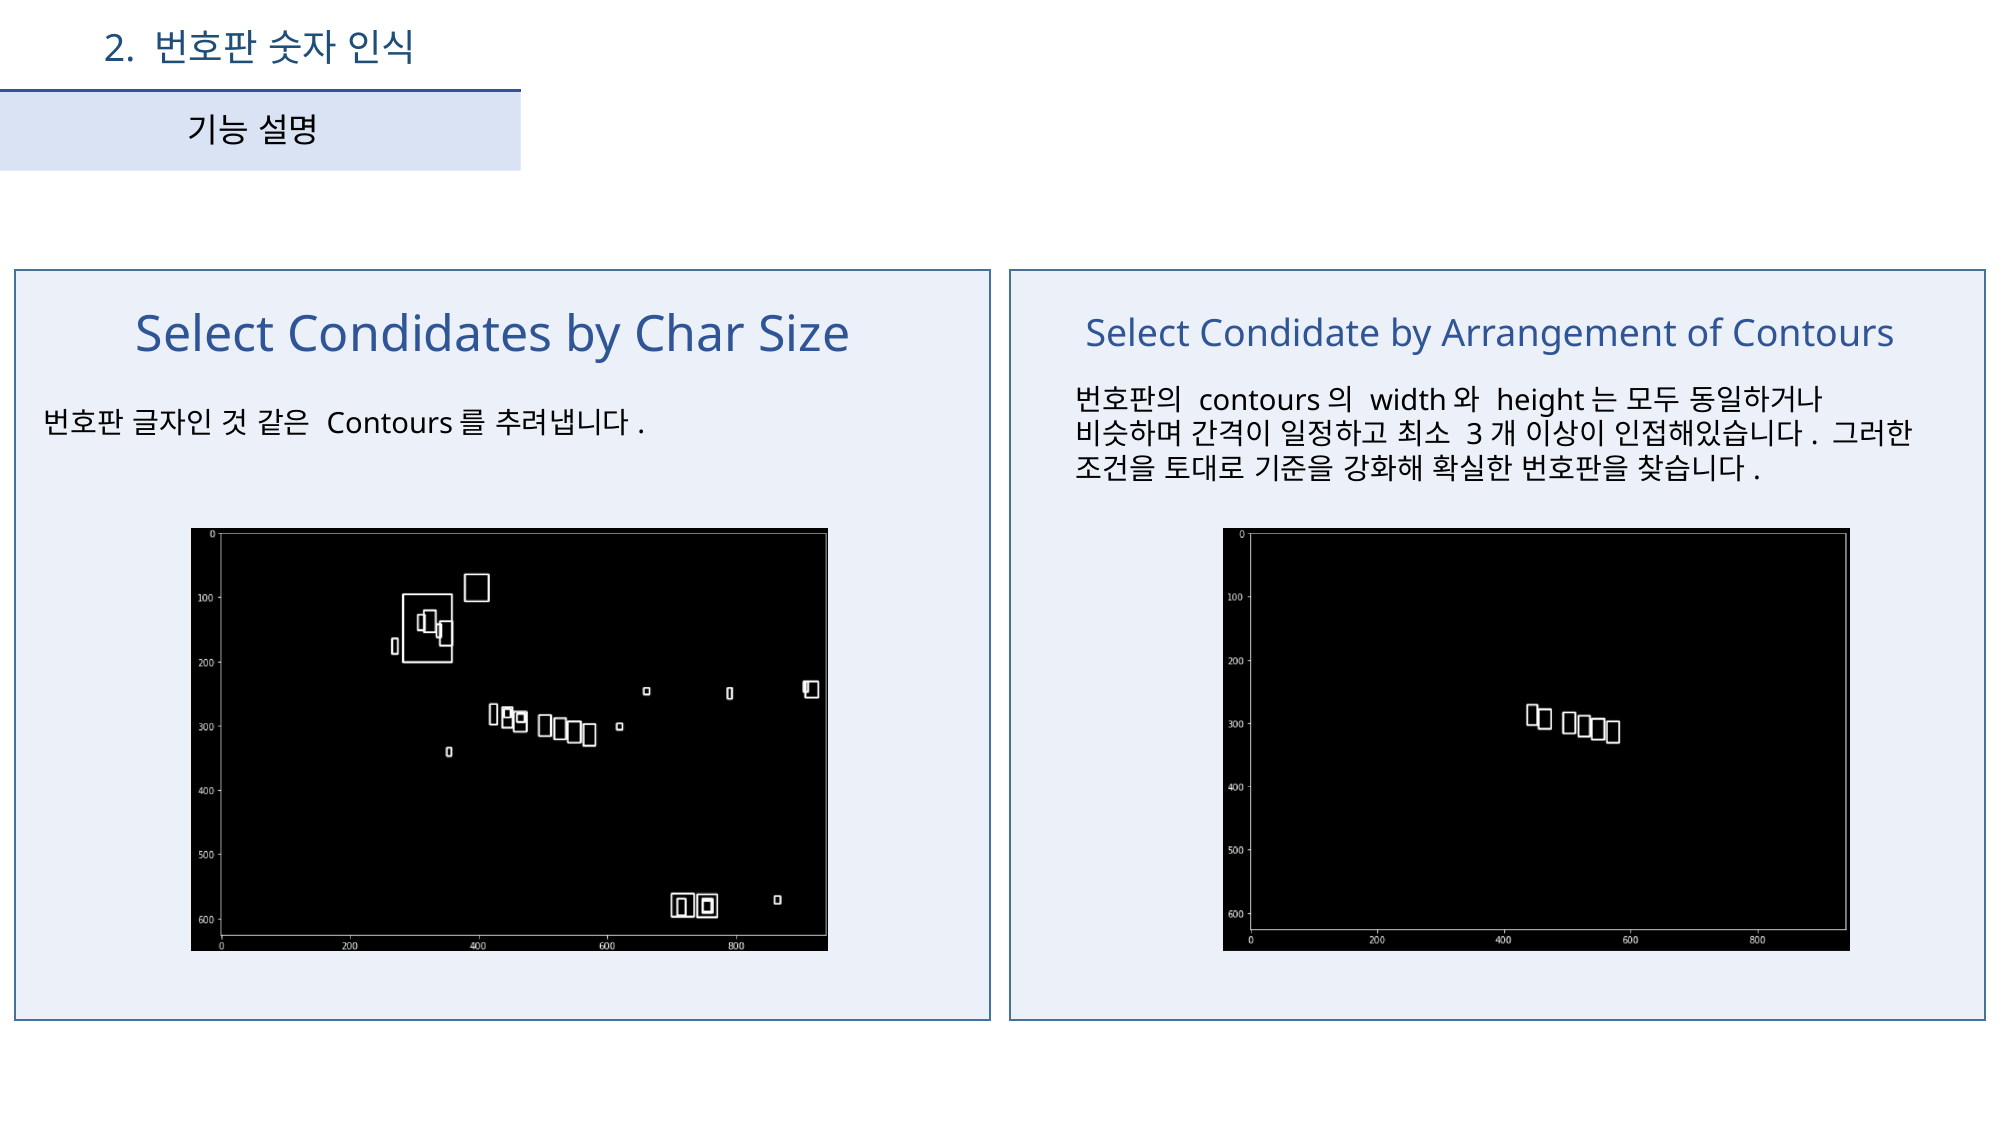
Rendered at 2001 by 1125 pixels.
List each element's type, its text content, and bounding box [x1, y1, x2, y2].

picture [191, 528, 828, 951]
picture [1223, 528, 1850, 951]
text_box [1009, 269, 1986, 1021]
text_box [14, 269, 991, 1021]
text_box 번호판 글자인 것 같은 Contours를 추려냅니다. [28, 397, 990, 483]
text_box Select Condidate by Arrangement of Contours [1070, 301, 1911, 362]
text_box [0, 12, 907, 171]
text_box 번호판의 contours의 width와 height는 모두 동일하거나 비슷하며 간격이 일정하고 최소 3개 이상이 인접해있습니다. 그러한 조건을 토대로 기준을 강화해 확실한 번호판을 찾습니다. [1060, 373, 1935, 493]
text_box Select Condidates by Char Size [120, 293, 866, 369]
